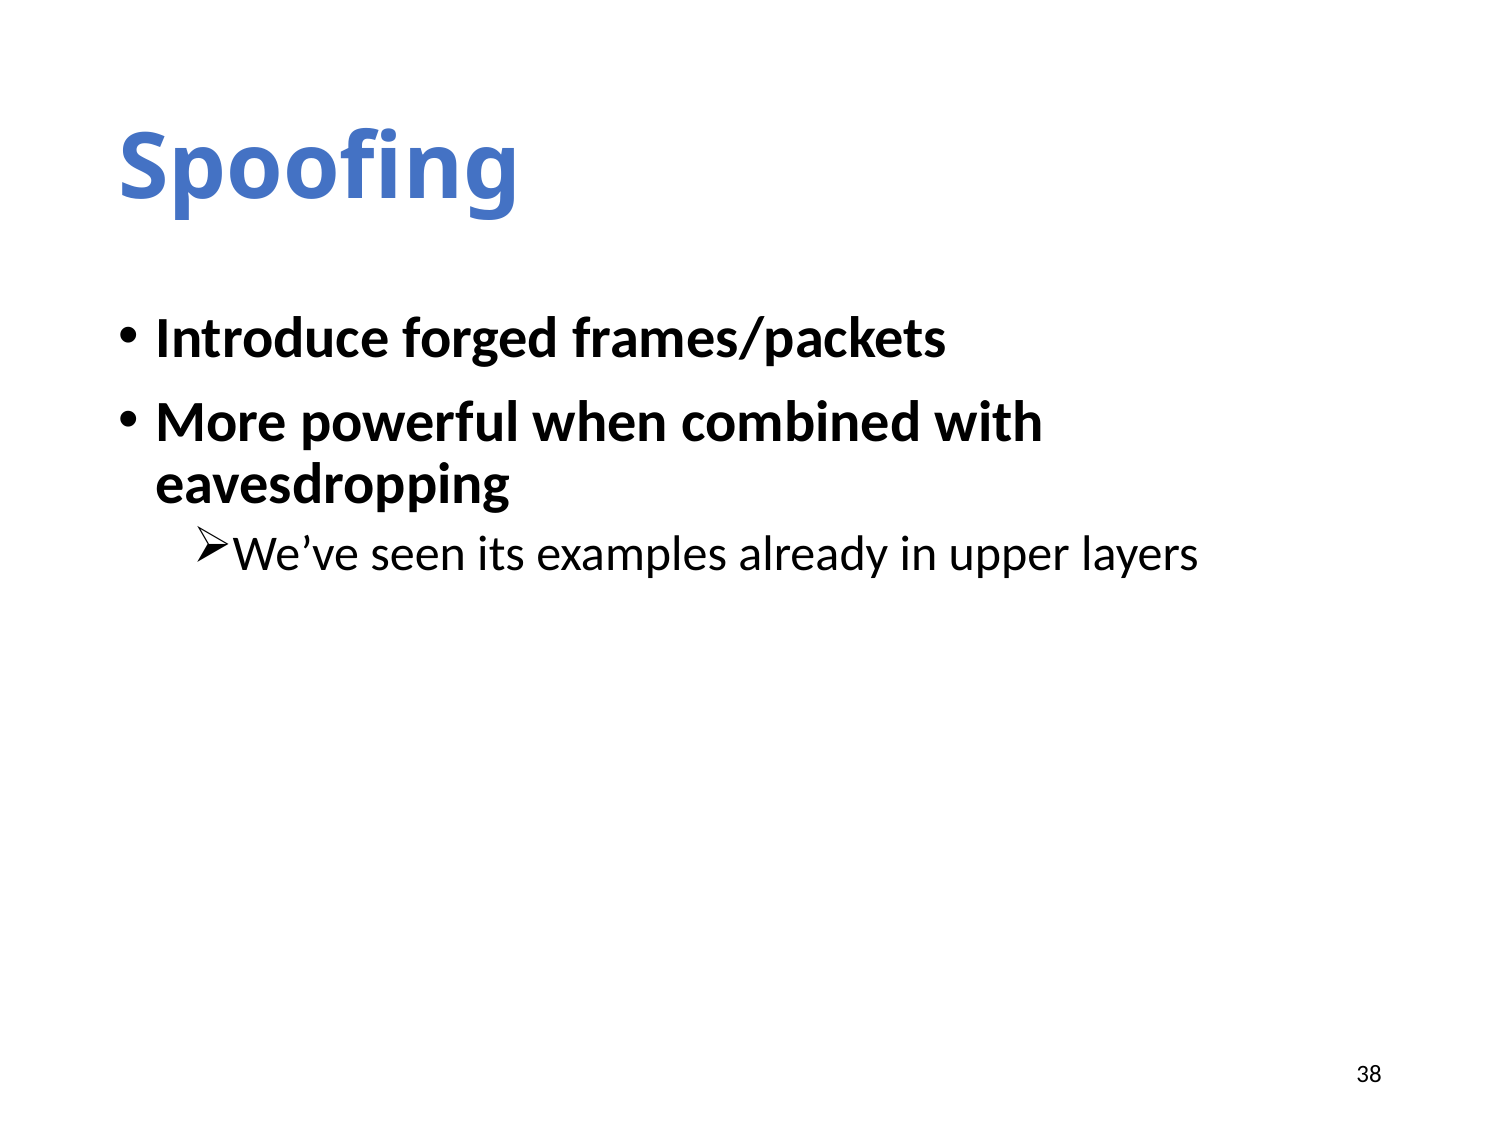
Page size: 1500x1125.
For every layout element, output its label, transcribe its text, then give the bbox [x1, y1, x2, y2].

title Spoofing [103, 59, 1397, 278]
list Introduce forged frames/packets More powerful when combined with eavesdropping We’ve seen its examples already in upper layers [103, 299, 1397, 1014]
slide_number 38 [1059, 1042, 1397, 1103]
